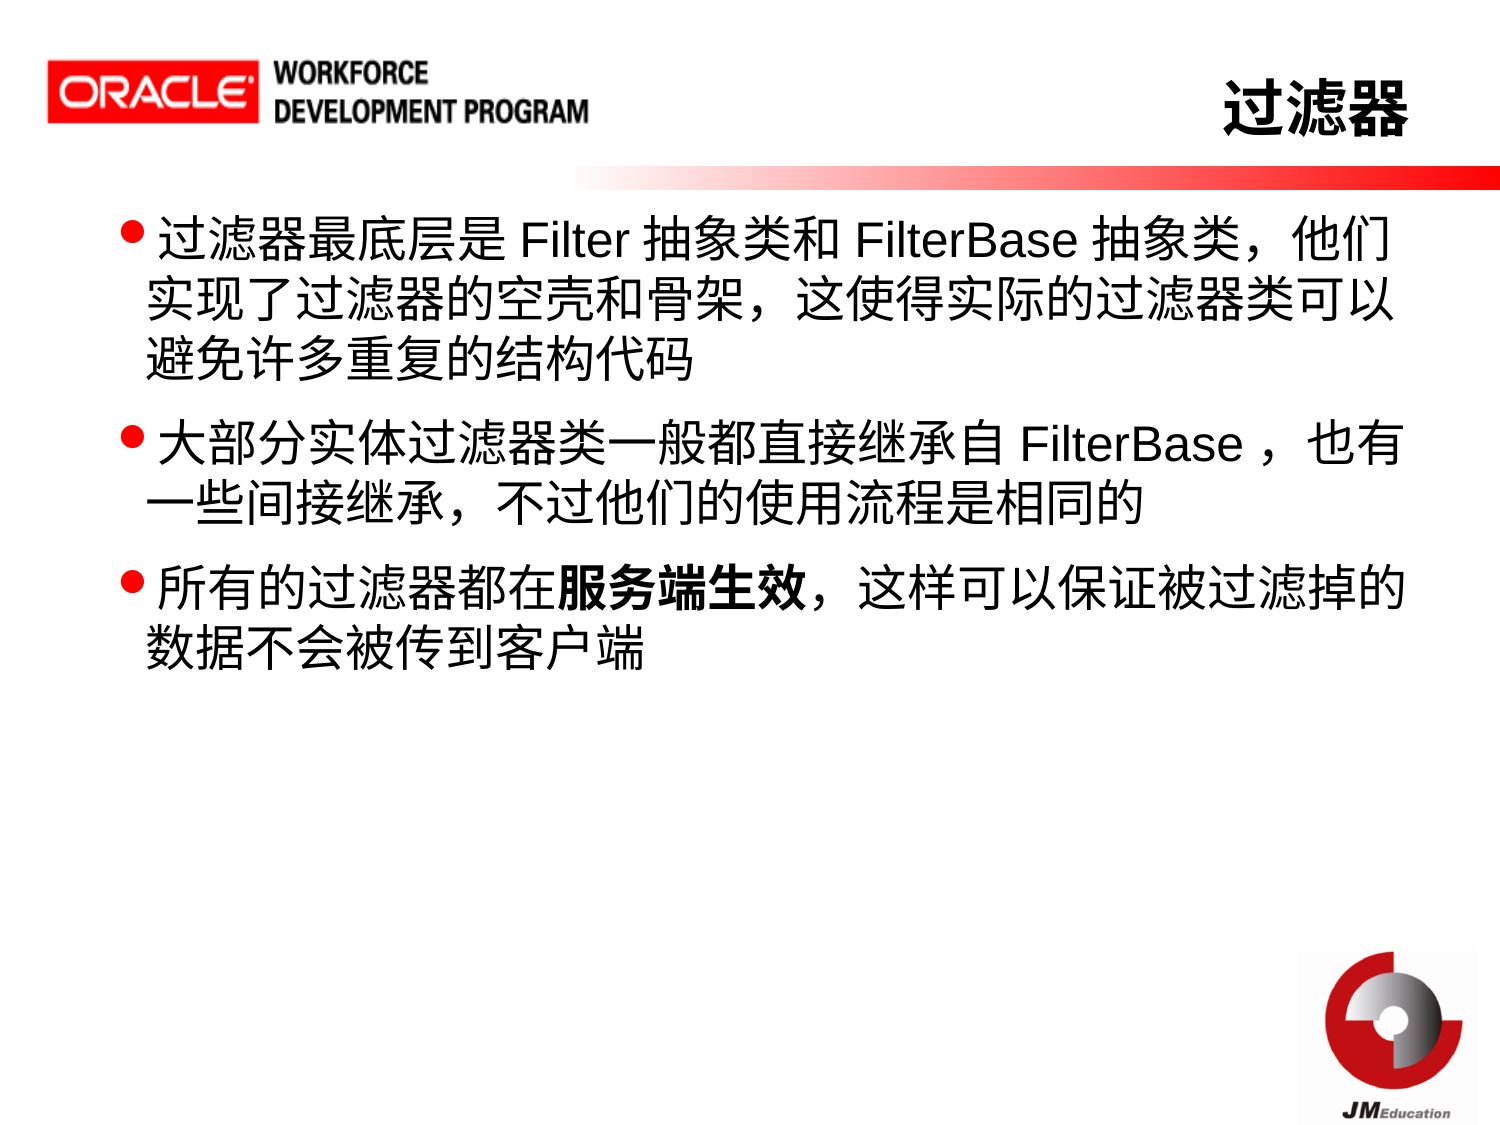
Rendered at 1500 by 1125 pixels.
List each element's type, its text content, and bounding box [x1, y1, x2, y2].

text_box 过滤器最底层是Filter抽象类和FilterBase抽象类，他们实现了过滤器的空壳和骨架，这使得实际的过滤器类可以避免许多重复的结构代码 大部分实体过滤器类一般都直接继承自FilterBase，也有一些间接继承，不过他们的使用流程是相同的 所有的过滤器都在服务端生效，这样可以保证被过滤掉的数据不会被传到客户端 [74, 199, 1438, 1025]
picture [1297, 947, 1478, 1125]
text_box 过滤器 [99, 37, 1425, 152]
picture [0, 0, 636, 186]
